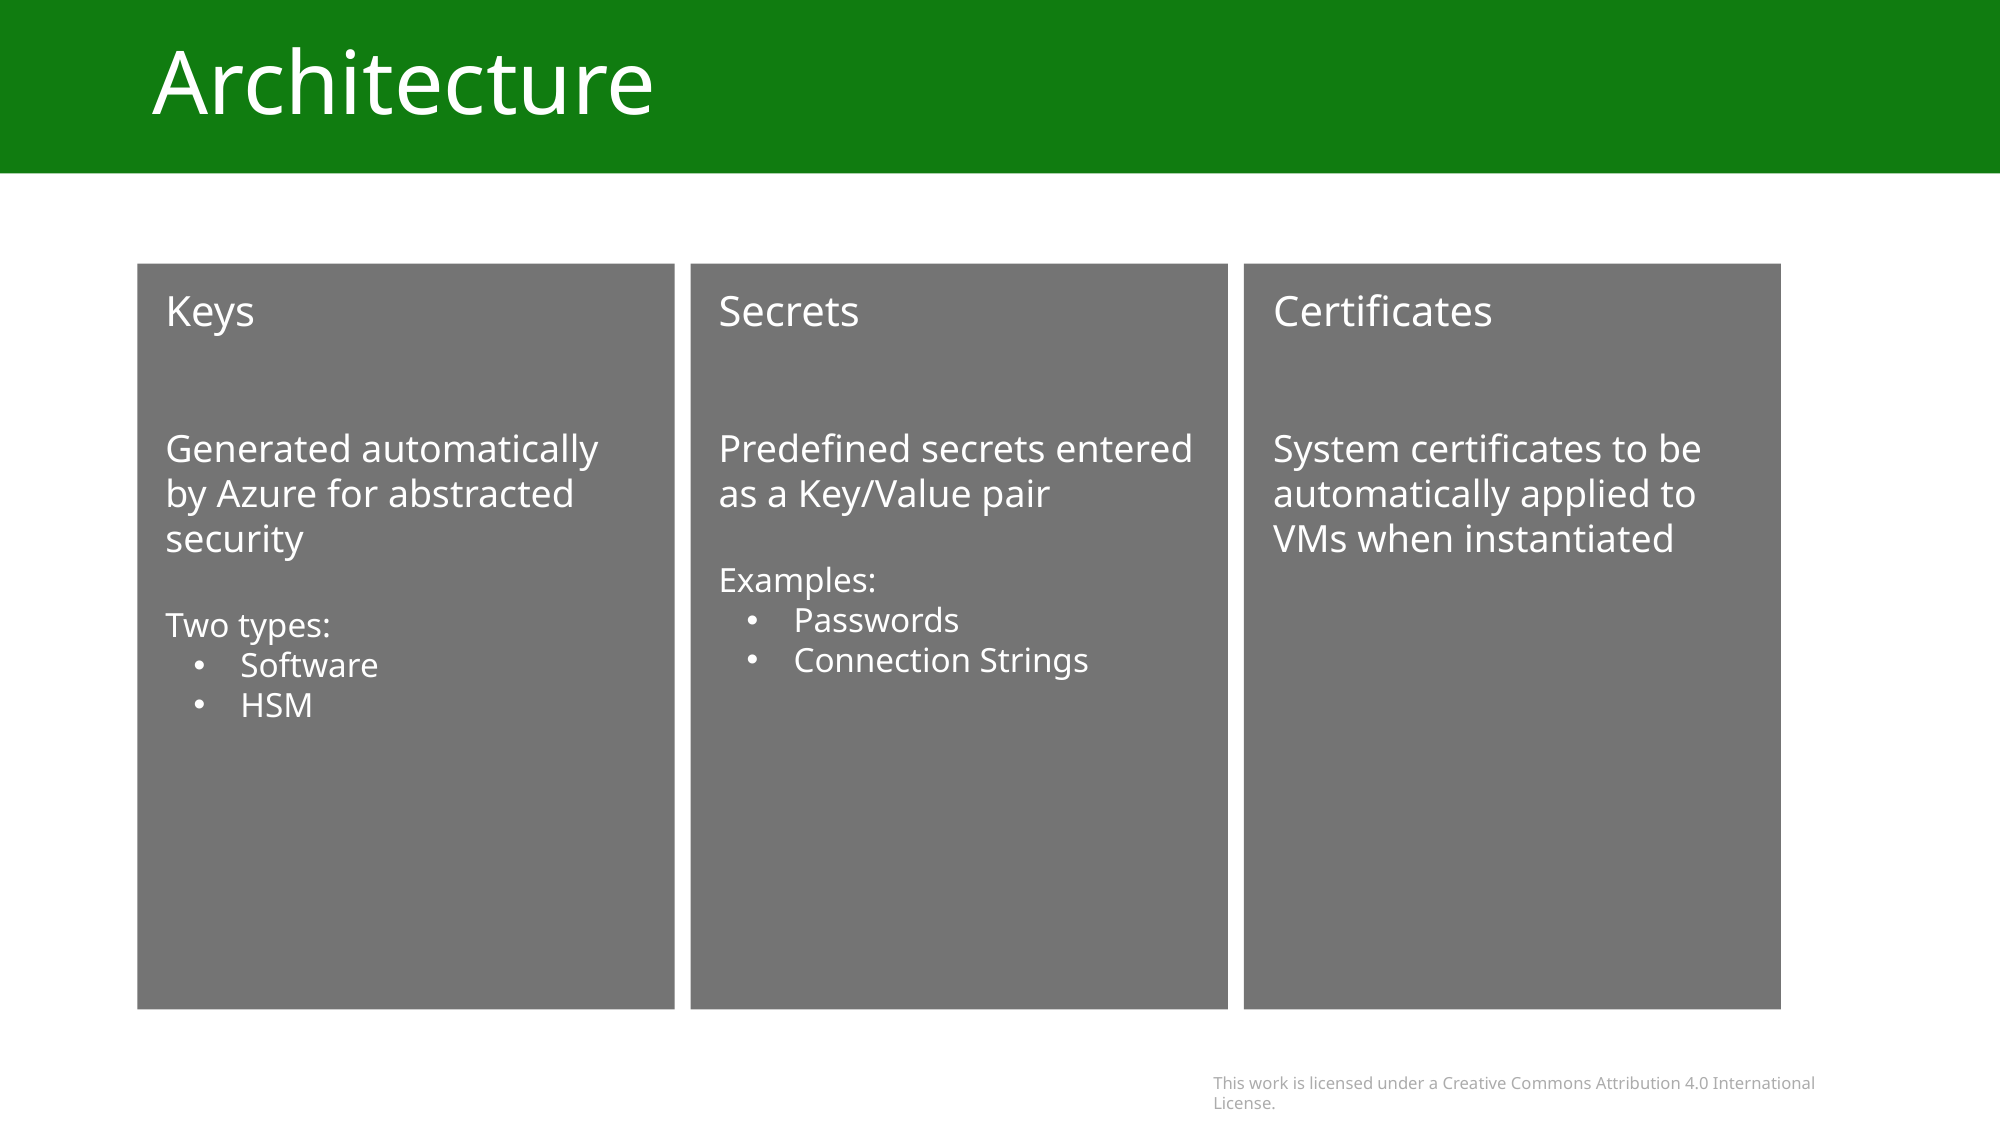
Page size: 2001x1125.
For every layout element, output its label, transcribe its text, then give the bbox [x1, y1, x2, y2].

text_box Secrets Predefined secrets entered as a Key/Value pair Examples: Passwords Connection Strings [703, 277, 1211, 687]
text_box [0, 0, 2000, 174]
text_box Keys Generated automatically by Azure for abstracted security Two types: Software HSM [150, 277, 659, 732]
text_box [690, 263, 1229, 1010]
text_box [1243, 263, 1782, 1010]
text_box [136, 263, 676, 1010]
text_box Certificates System certificates to be automatically applied to VMs when instantiated [1258, 277, 1769, 567]
title Architecture [137, 31, 1863, 142]
